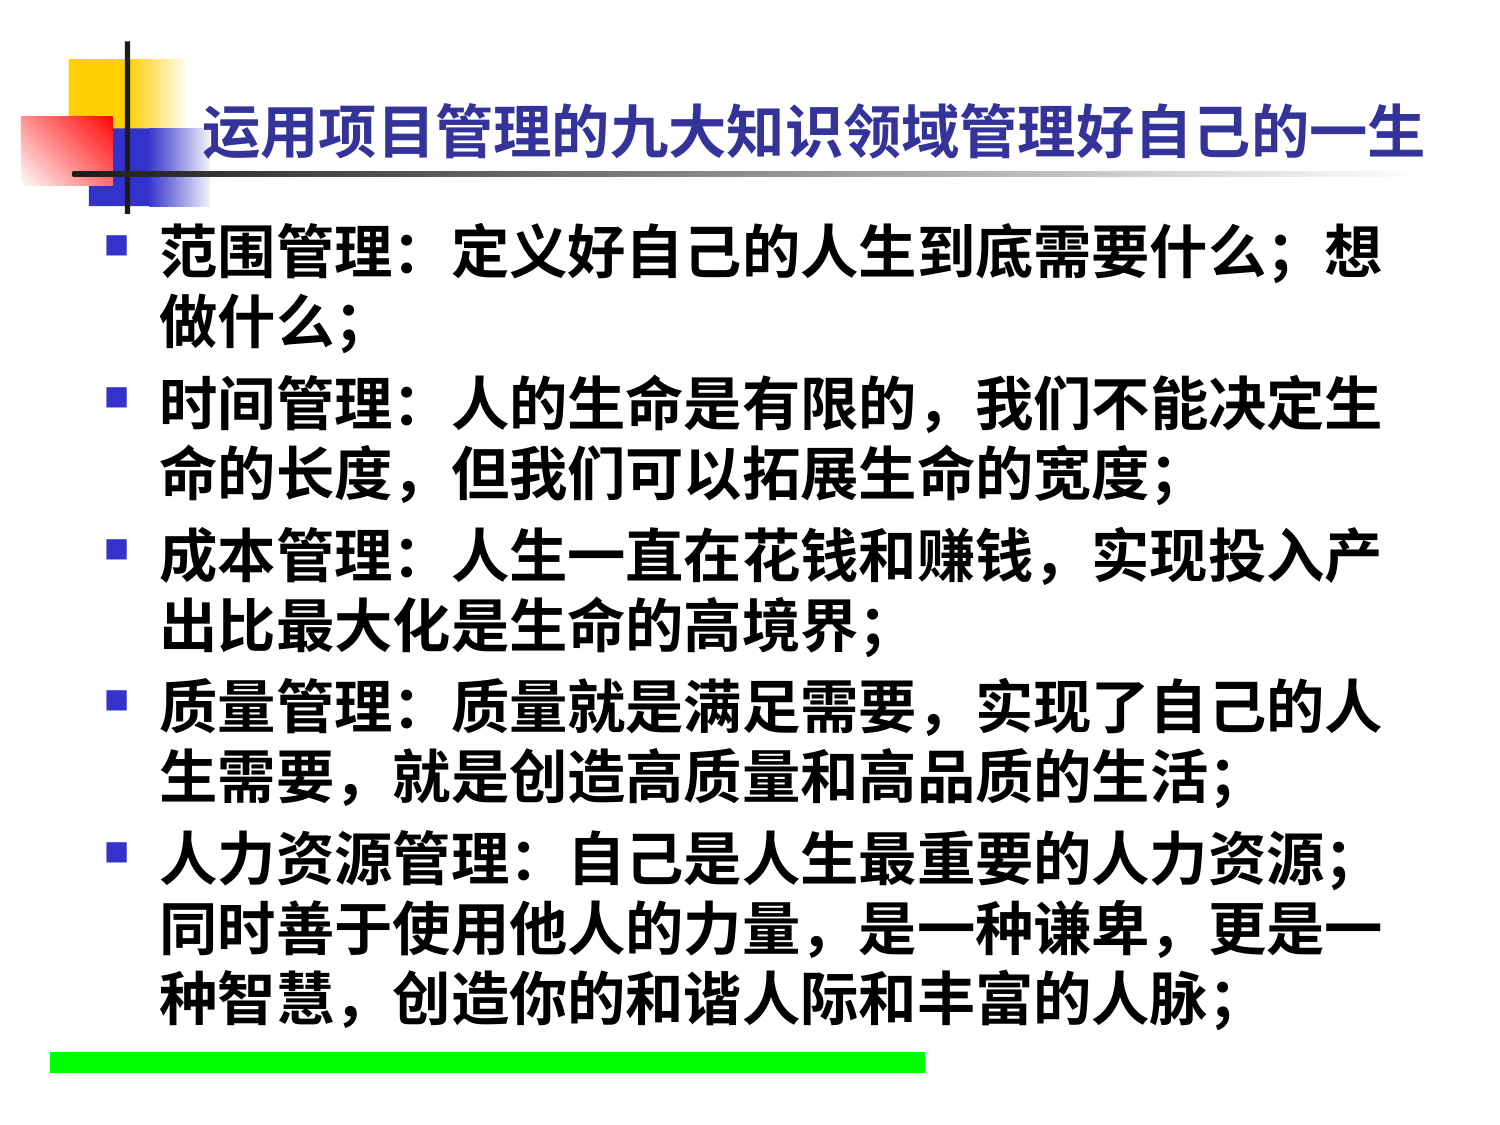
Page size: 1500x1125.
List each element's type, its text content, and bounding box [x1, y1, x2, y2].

title 运用项目管理的九大知识领域管理好自己的一生 [187, 12, 1467, 173]
list 范围管理：定义好自己的人生到底需要什么；想做什么； 时间管理：人的生命是有限的，我们不能决定生命的长度，但我们可以拓展生命的宽度； 成本管理：人生一直在花钱和赚钱，实现投入产出比最大化是生命的高境界； 质量管理：质量就是满足需要，实现了自己的人生需要，就是创造高质量和高品质的生活； 人力资源管理：自己是人生最重要的人力资源；同时善于使用他人的力量，是一种谦卑，更是一种智慧，创造你的和谐人际和丰富的人脉； [88, 207, 1412, 1095]
